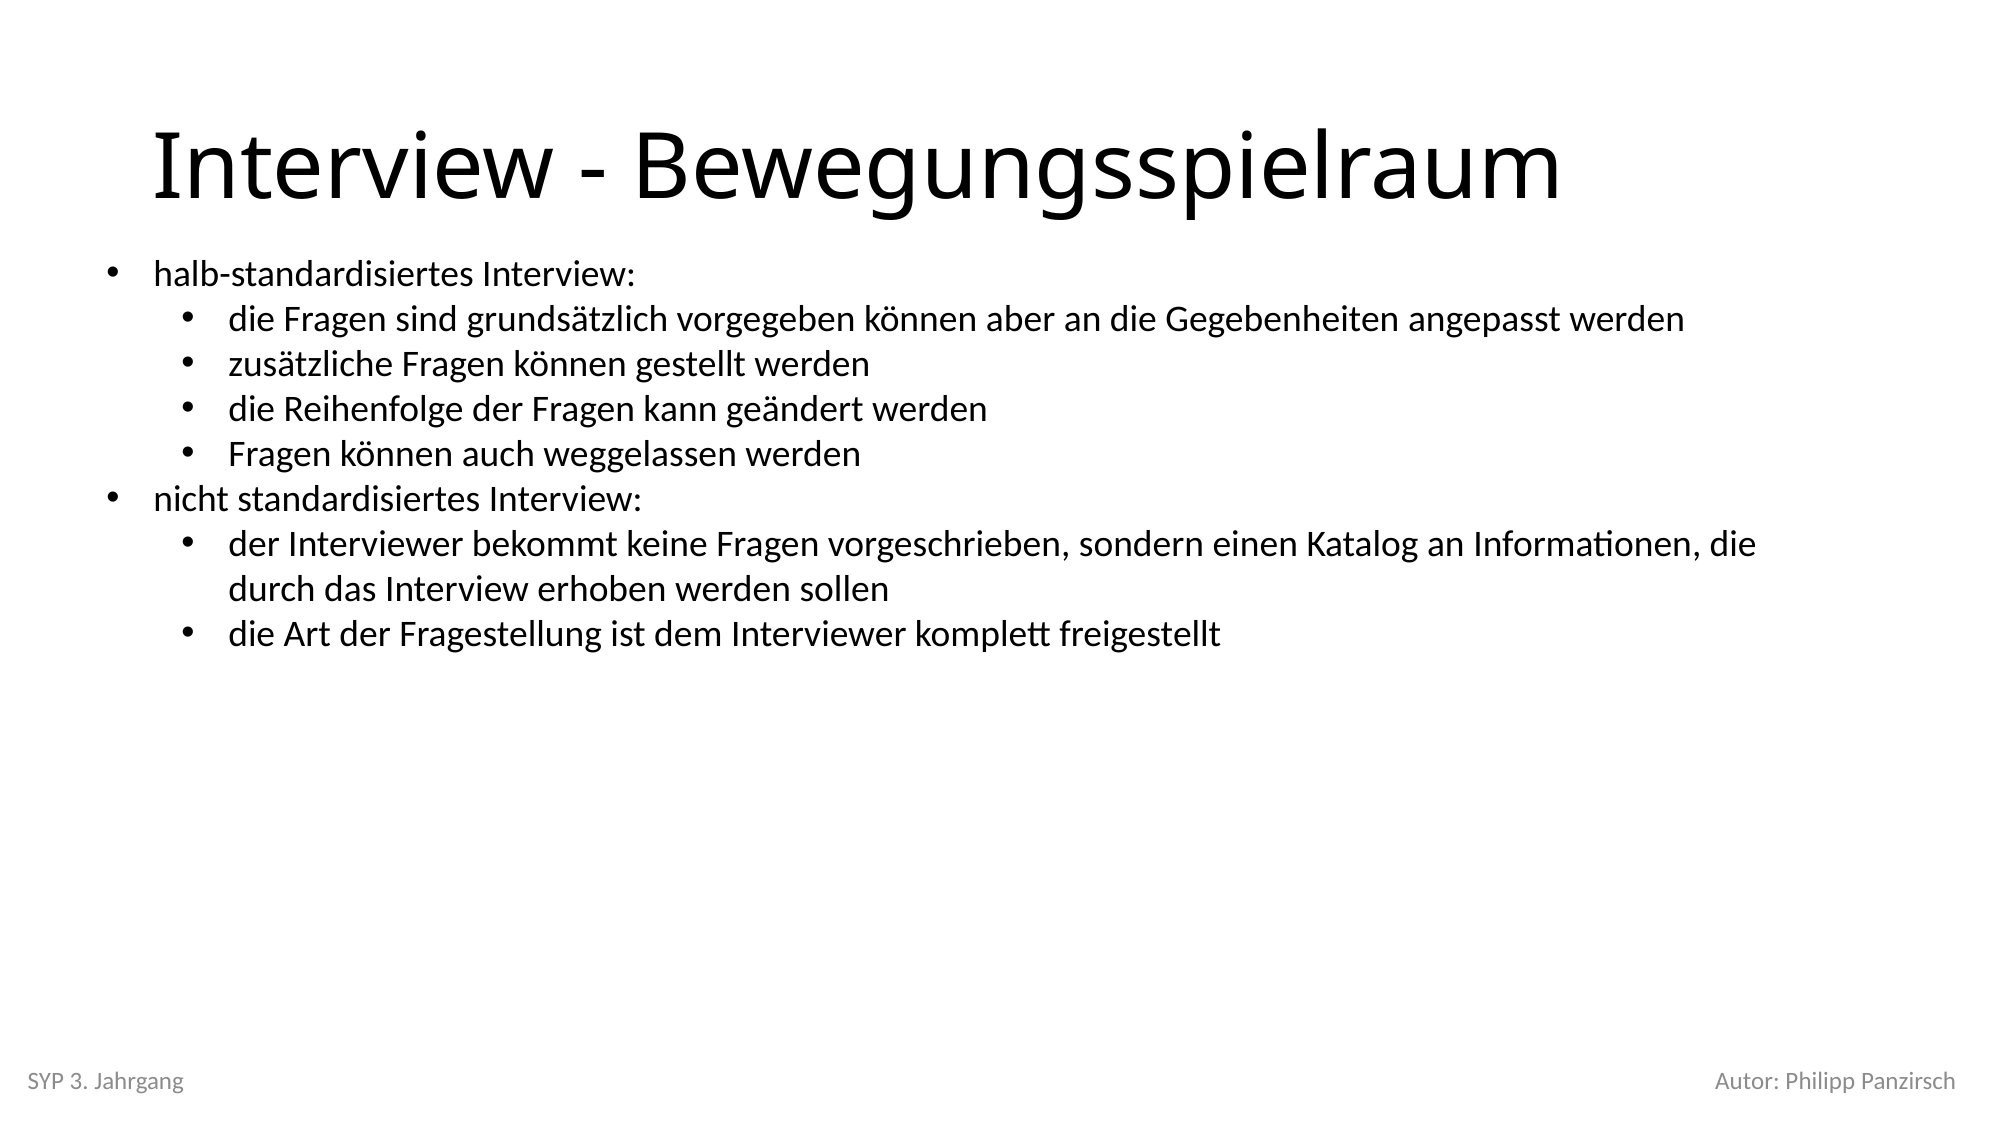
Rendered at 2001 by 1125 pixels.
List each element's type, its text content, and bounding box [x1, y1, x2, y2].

text_box Autor: Philipp Panzirsch [1296, 1049, 1972, 1110]
text_box halb-standardisiertes Interview: die Fragen sind grundsätzlich vorgegeben können aber an die Gegebenheiten angepasst werden zusätzliche Fragen können gestellt werden die Reihenfolge der Fragen kann geändert werden Fragen können auch weggelassen werden nicht standardisiertes Interview: der Interviewer bekommt keine Fragen vorgeschrieben, sondern einen Katalog an Informationen, die durch das Interview erhoben werden sollen die Art der Fragestellung ist dem Interviewer komplett freigestellt [91, 241, 1817, 662]
footer SYP 3. Jahrgang [12, 1049, 688, 1110]
title Interview - Bewegungsspielraum [137, 59, 1863, 278]
